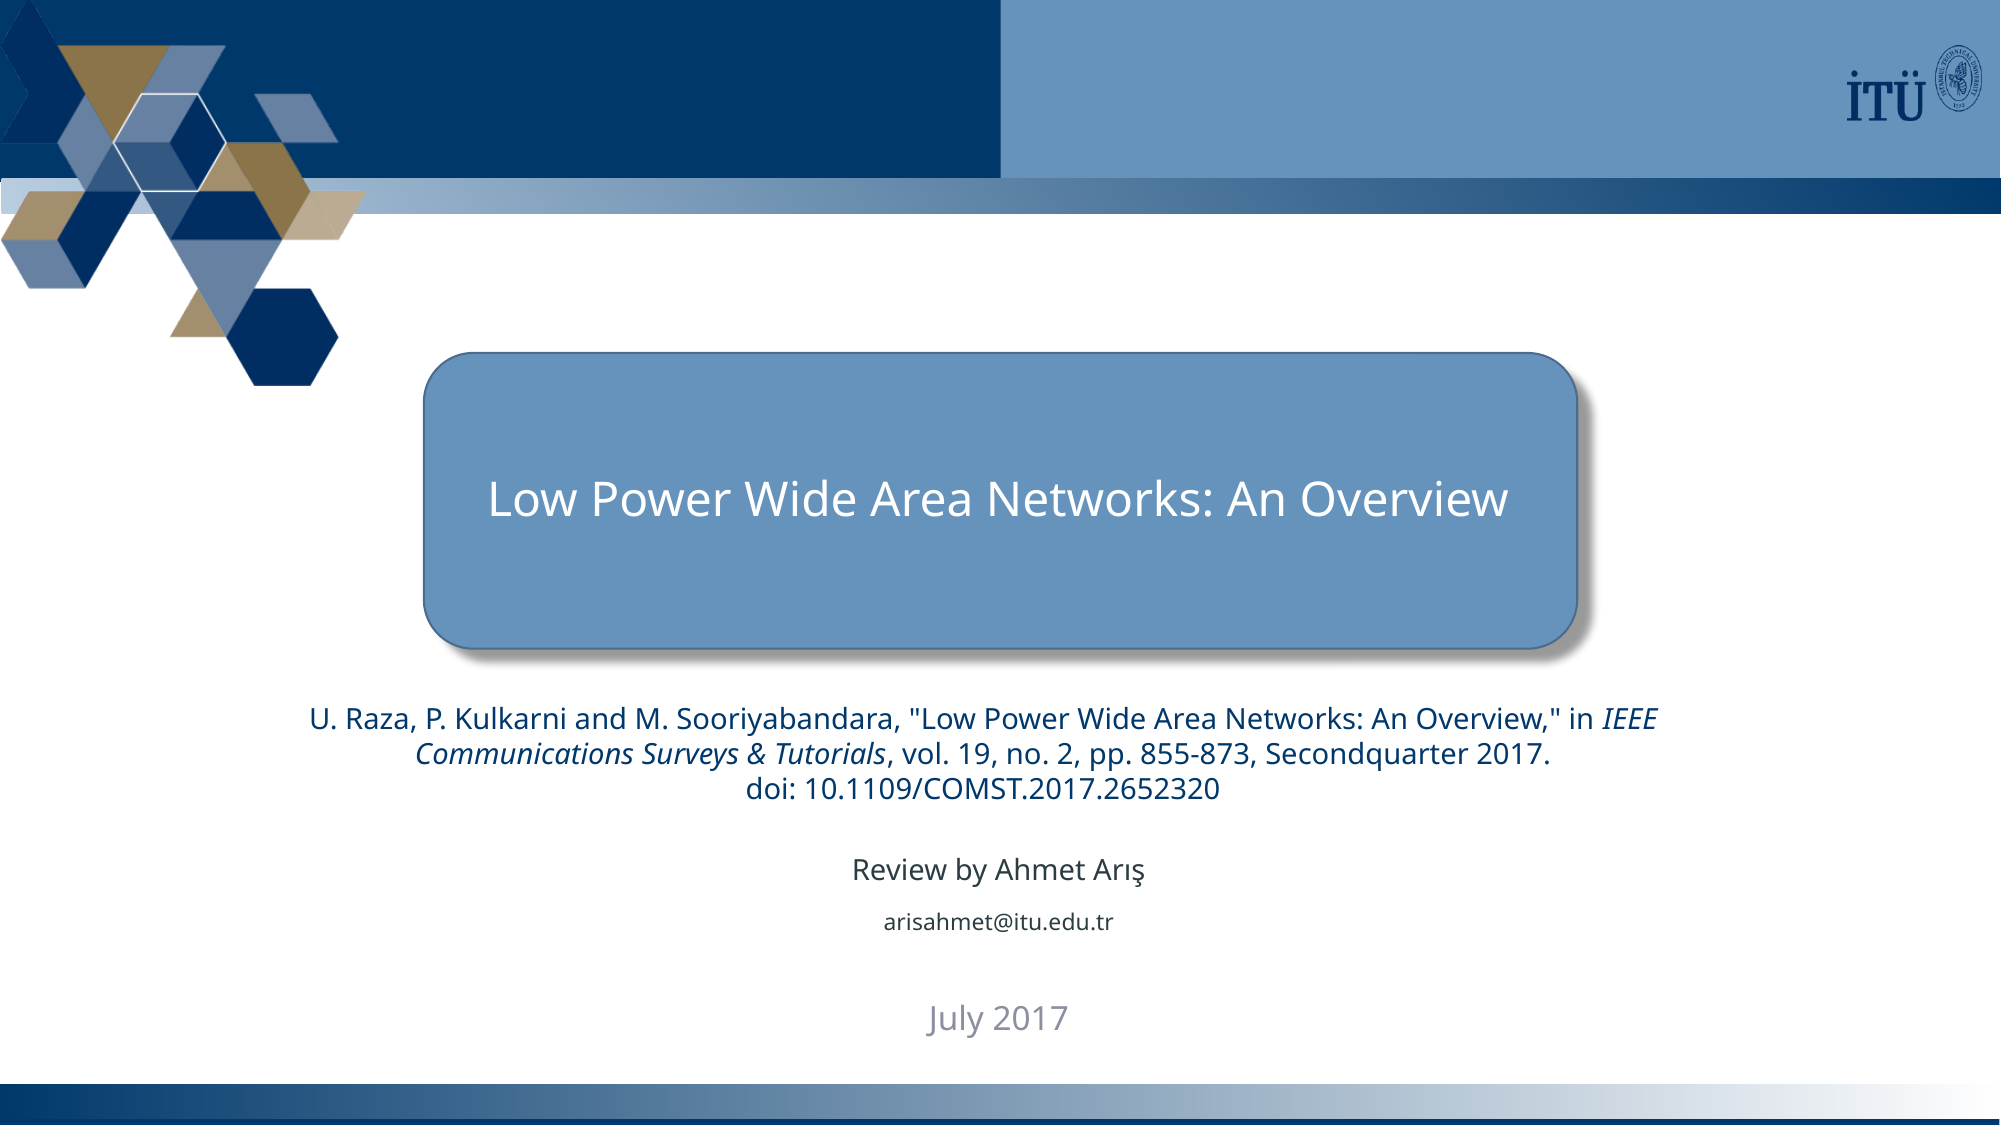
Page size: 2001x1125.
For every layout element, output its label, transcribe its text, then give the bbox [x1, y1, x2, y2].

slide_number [773, 987, 1224, 1048]
picture [1, 0, 367, 386]
list Low Power Wide Area Networks: An Overview [446, 354, 1552, 641]
text_box U. Raza, P. Kulkarni and M. Sooriyabandara, "Low Power Wide Area Networks: An Overview," in IEEE Communications Surveys & Tutorials, vol. 19, no. 2, pp. 855-873, Secondquarter 2017. doi: 10.1109/COMST.2017.2652320 [235, 682, 1732, 823]
list Review by Ahmet Arış arisahmet@itu.edu.tr [250, 822, 1747, 964]
picture [1847, 45, 1982, 121]
